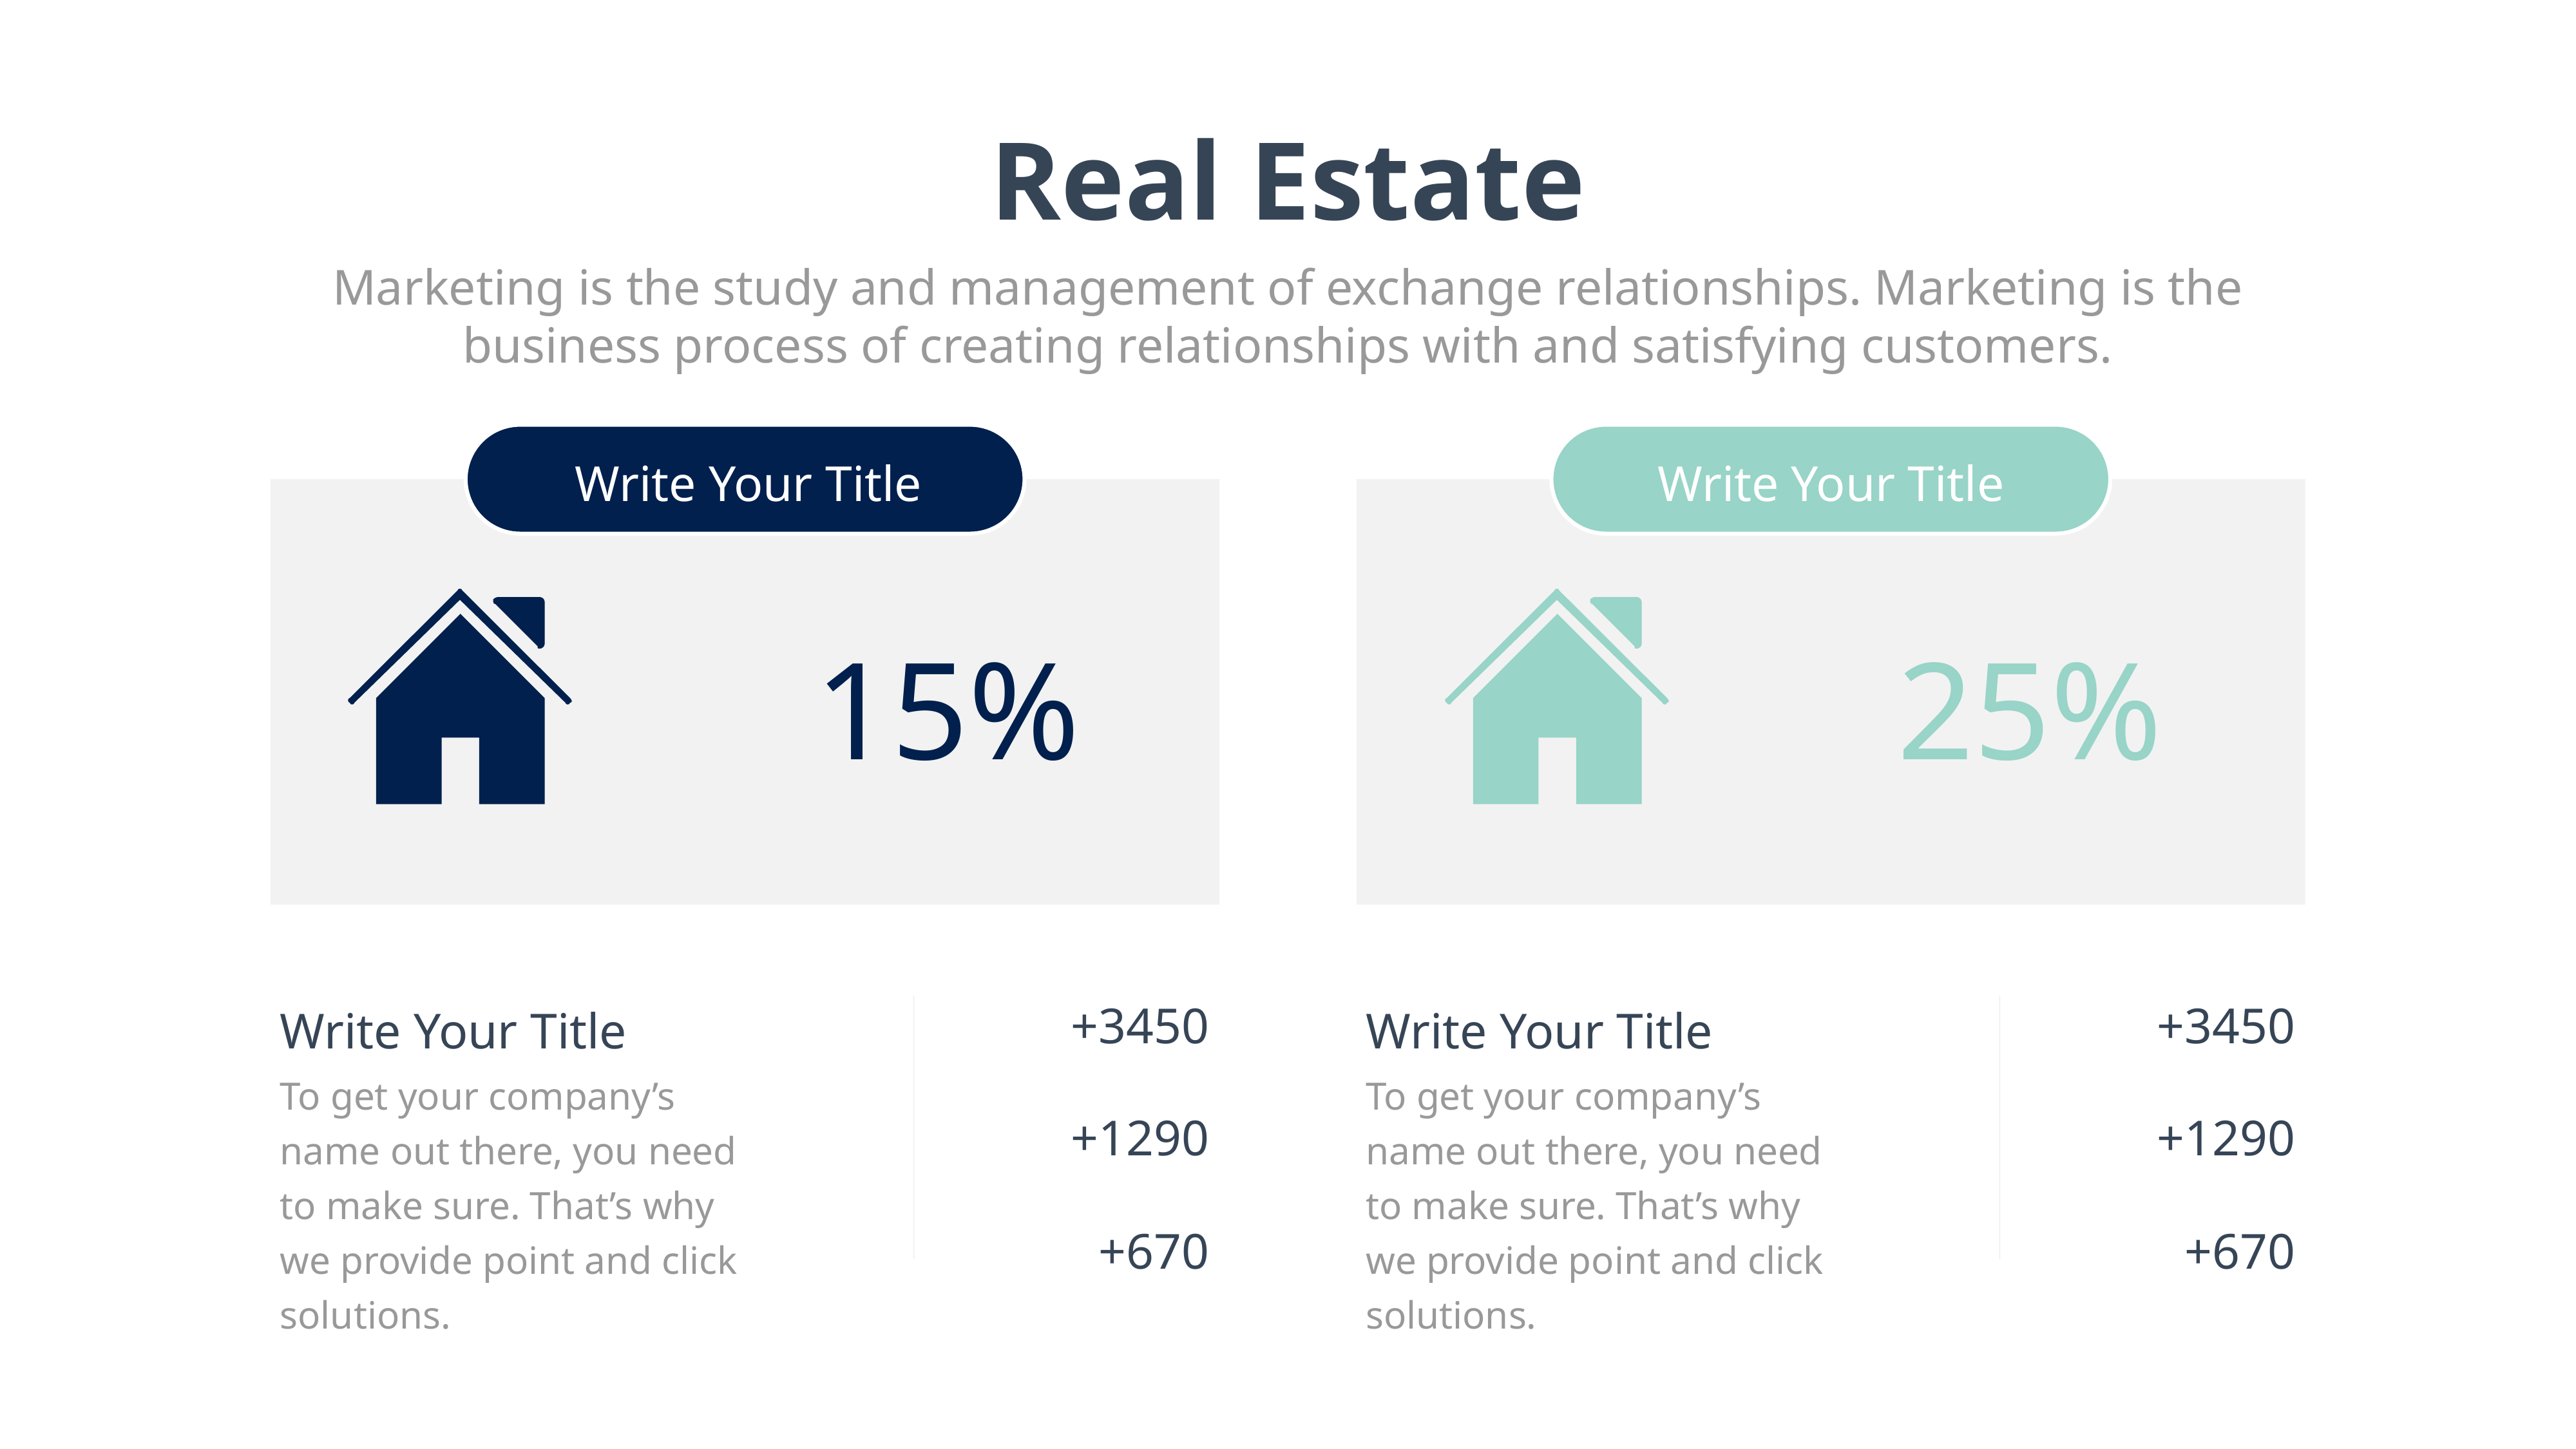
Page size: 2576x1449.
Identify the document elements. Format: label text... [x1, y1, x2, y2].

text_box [966, 990, 1219, 1285]
text_box [464, 424, 1026, 535]
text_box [1444, 588, 1670, 804]
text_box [1356, 995, 1910, 1285]
text_box 15% [749, 625, 1147, 786]
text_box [347, 588, 573, 804]
text_box [1550, 424, 2112, 535]
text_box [2052, 990, 2305, 1285]
text_box Write Your Title [1613, 448, 2049, 516]
text_box 25% [1831, 625, 2229, 786]
text_box [270, 478, 1220, 905]
text_box [1356, 478, 2306, 905]
text_box Write Your Title [531, 448, 966, 516]
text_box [270, 995, 824, 1285]
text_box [281, 108, 2295, 379]
